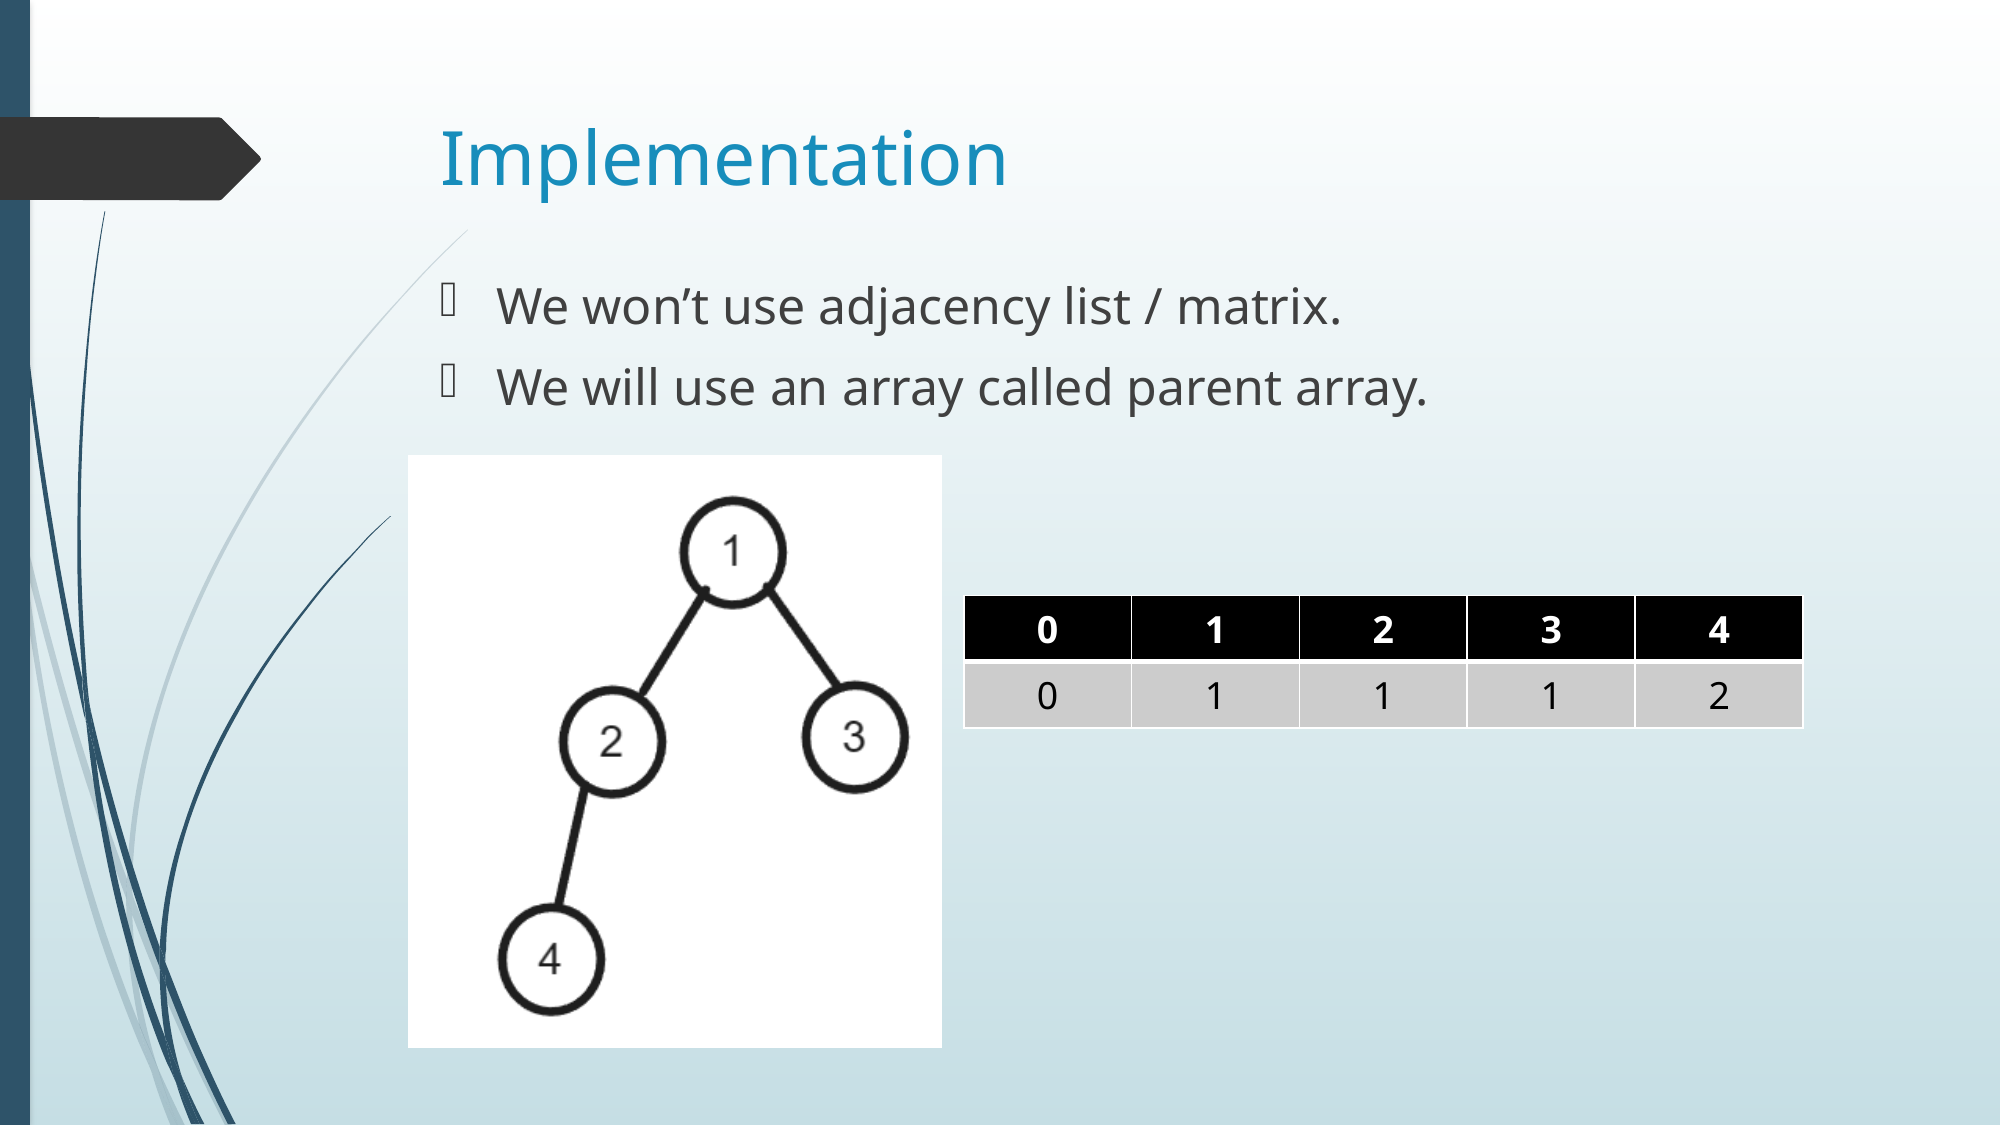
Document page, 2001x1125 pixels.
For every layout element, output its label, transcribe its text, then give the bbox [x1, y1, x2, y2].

table_cell 1 [1468, 664, 1634, 727]
table_cell 1 [1300, 664, 1466, 727]
list We won’t use adjacency list / matrix. We will use an array called parent array. [424, 266, 1888, 970]
table_header 4 [1636, 596, 1802, 659]
title Implementation [425, 102, 1888, 266]
table_cell 1 [1132, 664, 1299, 727]
table_header 0 [965, 596, 1131, 659]
table_cell 2 [1636, 664, 1802, 727]
table_header 2 [1300, 596, 1466, 659]
table_header 1 [1132, 596, 1299, 659]
table_header 3 [1468, 596, 1634, 659]
picture [408, 455, 942, 1048]
table_cell 0 [965, 664, 1131, 727]
